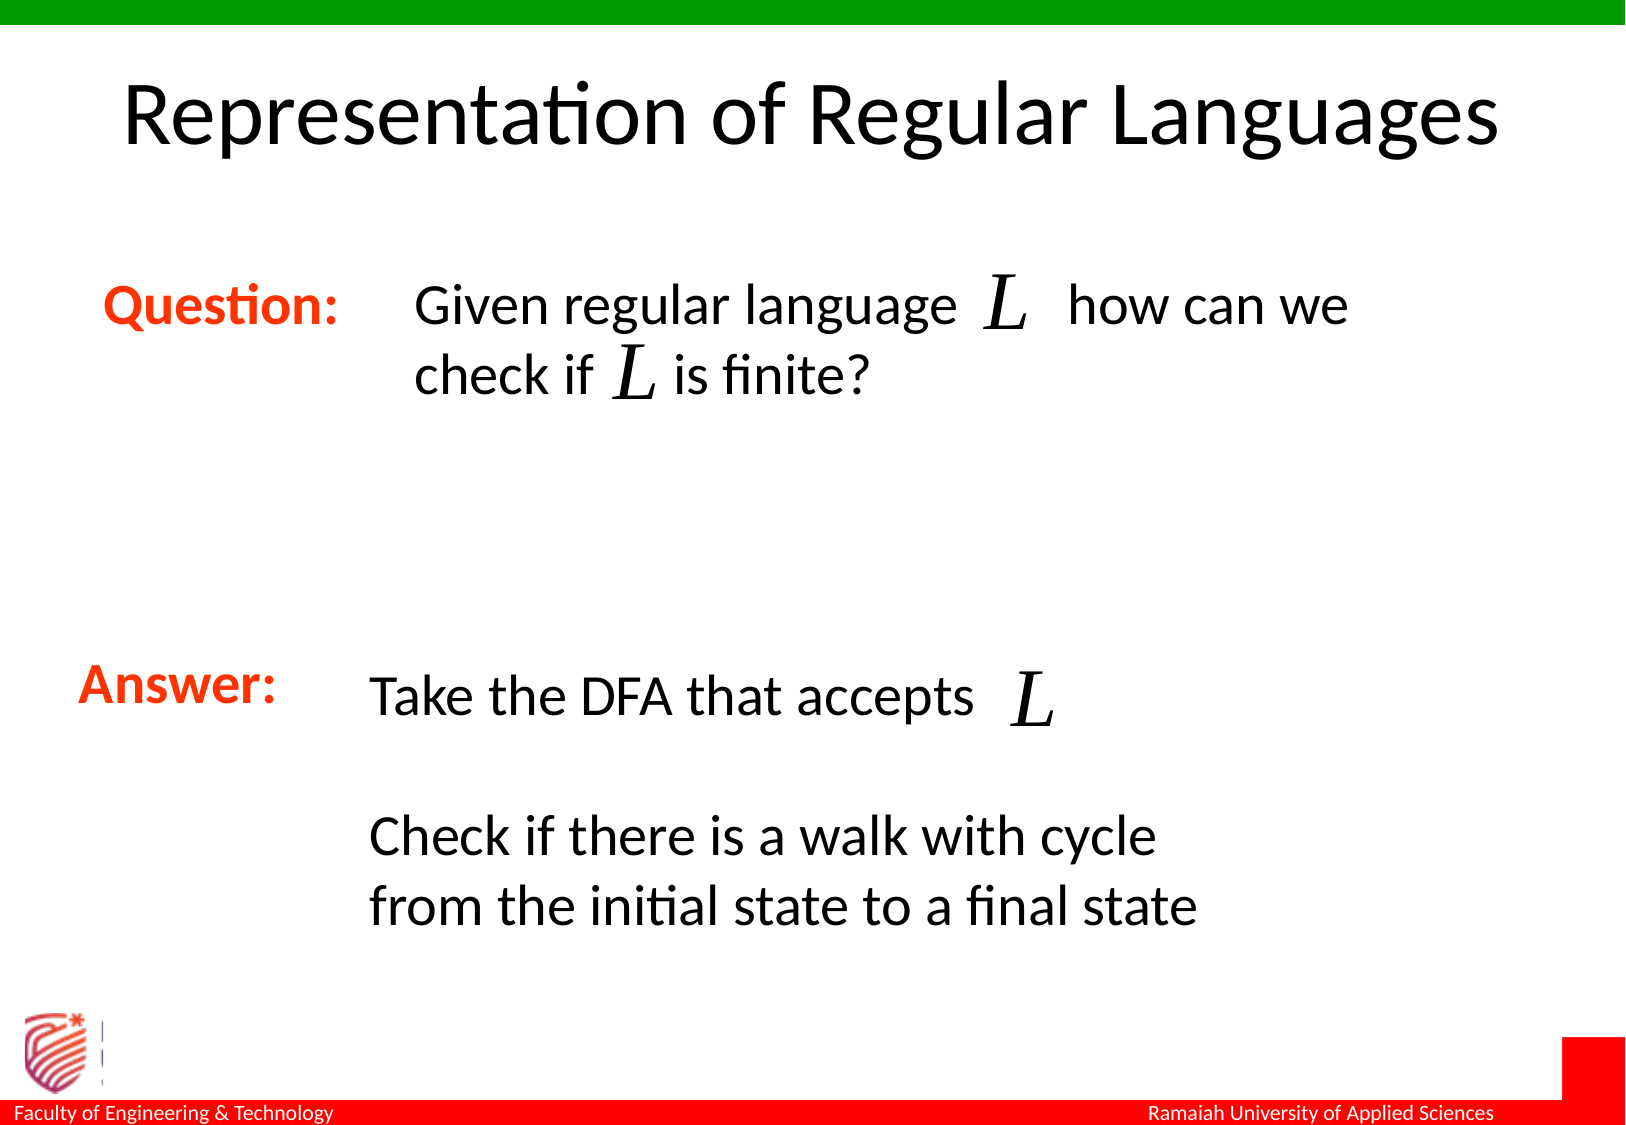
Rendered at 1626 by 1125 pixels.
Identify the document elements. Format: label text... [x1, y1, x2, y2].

text_box Given regular language how can we check if is finite? [399, 258, 1500, 414]
text_box Representation of Regular Languages [81, 45, 1544, 233]
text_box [978, 269, 1034, 335]
picture [24, 1013, 104, 1094]
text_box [608, 338, 663, 404]
text_box Answer: [63, 637, 293, 723]
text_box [1005, 665, 1061, 731]
text_box Question: [88, 258, 354, 344]
text_box Take the DFA that accepts Check if there is a walk with cycle from the initial state to a final state [354, 649, 1215, 945]
